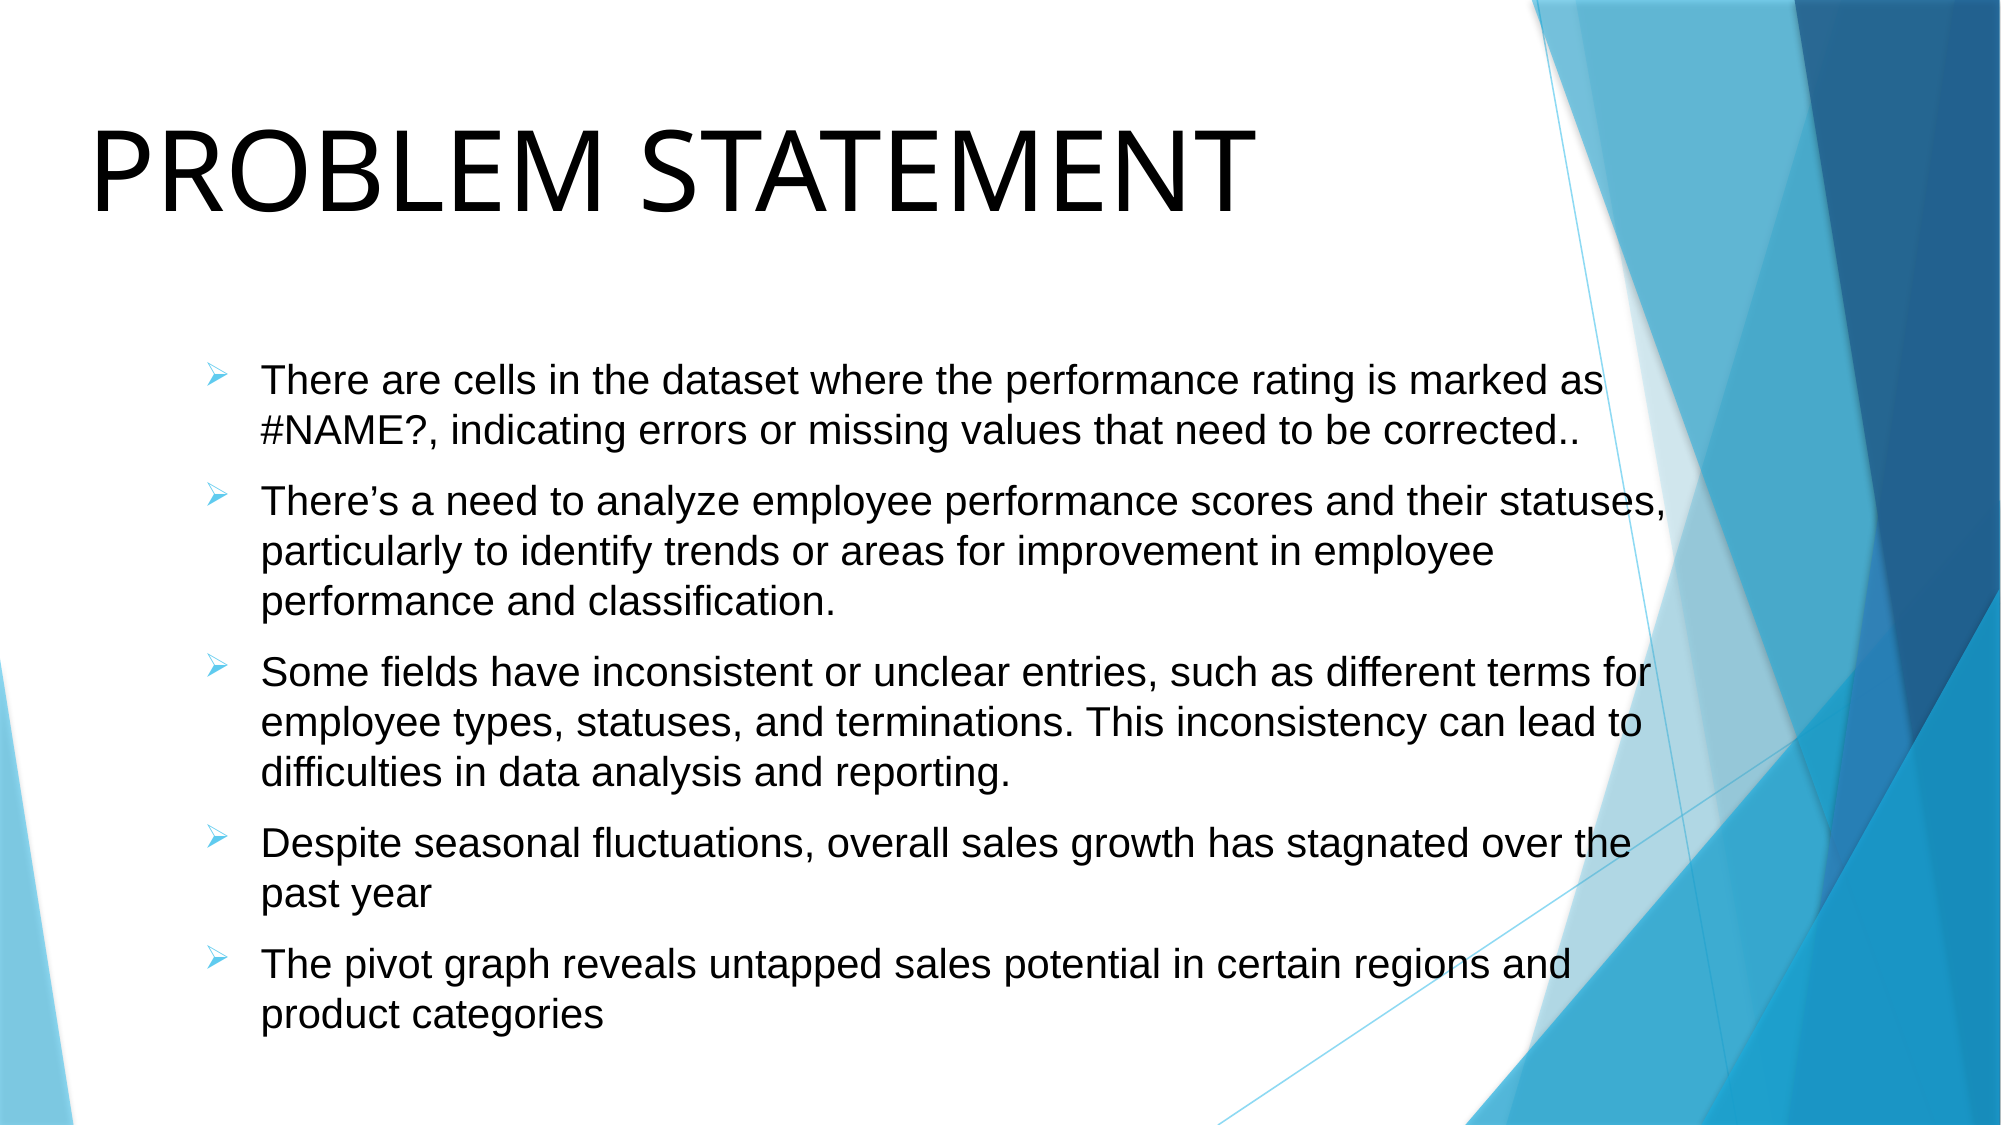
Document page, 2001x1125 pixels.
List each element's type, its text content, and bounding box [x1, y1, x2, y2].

title PROBLEM STATEMENT [71, 100, 1483, 242]
list There are cells in the dataset where the performance rating is marked as #NAME?, indicating errors or missing values that need to be corrected.. There’s a need to analyze employee performance scores and their statuses, particularly to identify trends or areas for improvement in employee performance and classification. Some fields have inconsistent or unclear entries, such as different terms for employee types, statuses, and terminations. This inconsistency can lead to difficulties in data analysis and reporting. Despite seasonal fluctuations, overall sales growth has stagnated over the past year The pivot graph reveals untapped sales potential in certain regions and product categories [189, 345, 1729, 1075]
